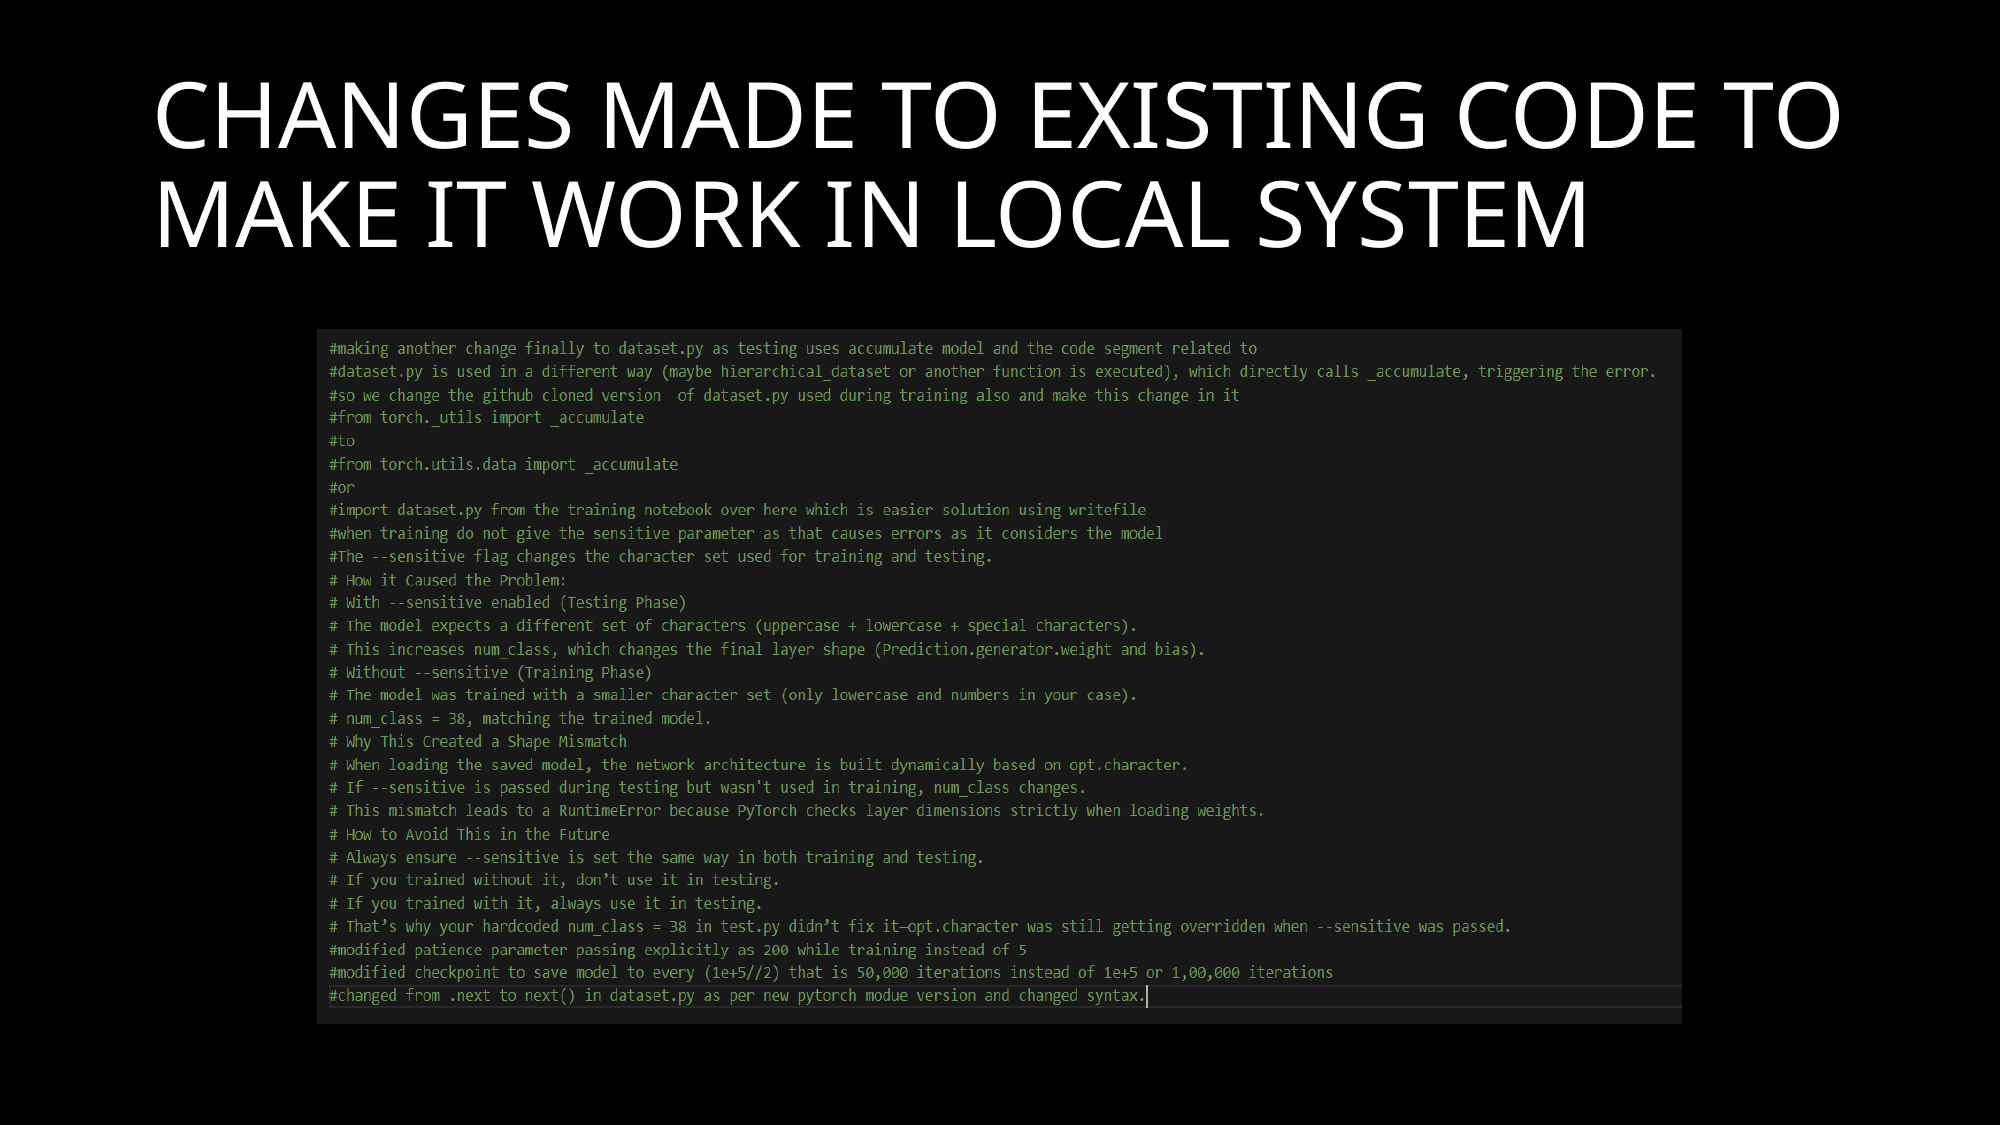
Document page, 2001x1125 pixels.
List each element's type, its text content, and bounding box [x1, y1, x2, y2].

title CHANGES MADE TO EXISTING CODE TO MAKE IT WORK IN LOCAL SYSTEM [137, 59, 1863, 278]
picture [317, 328, 1683, 1024]
